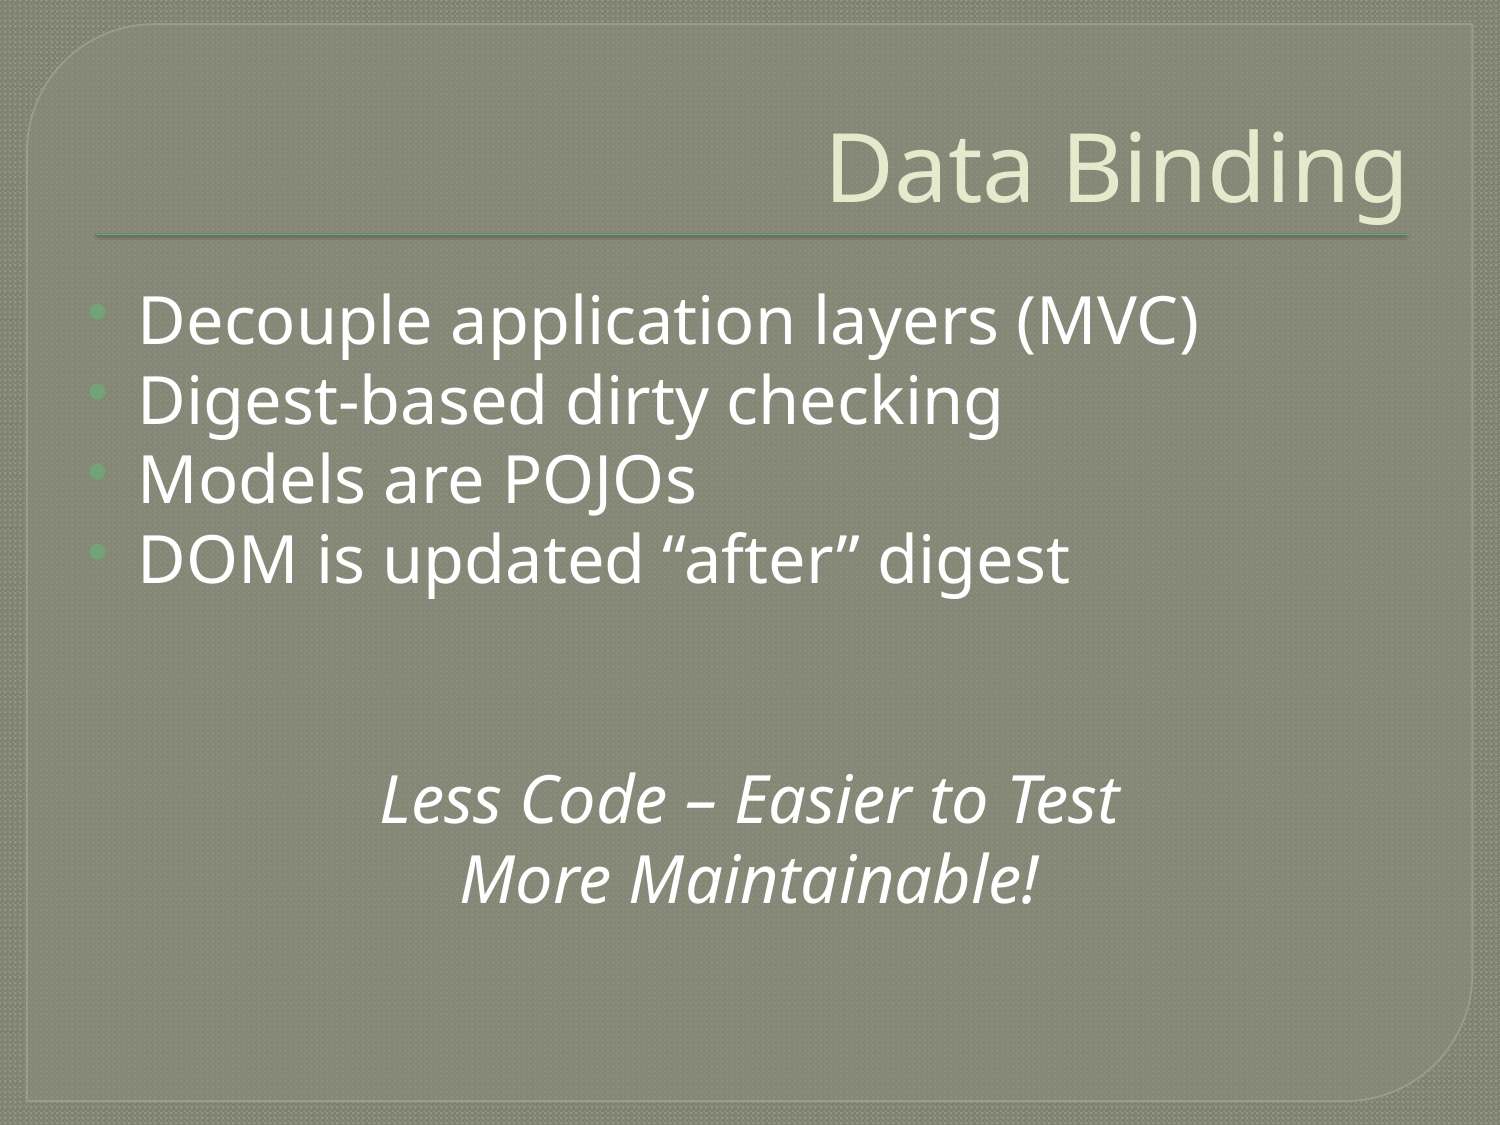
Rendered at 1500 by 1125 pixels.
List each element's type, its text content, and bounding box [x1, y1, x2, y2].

list Decouple application layers (MVC) Digest-based dirty checking Models are POJOs DOM is updated “after” digest Less Code – Easier to Test More Maintainable! [75, 270, 1425, 1013]
title Data Binding [75, 41, 1425, 230]
